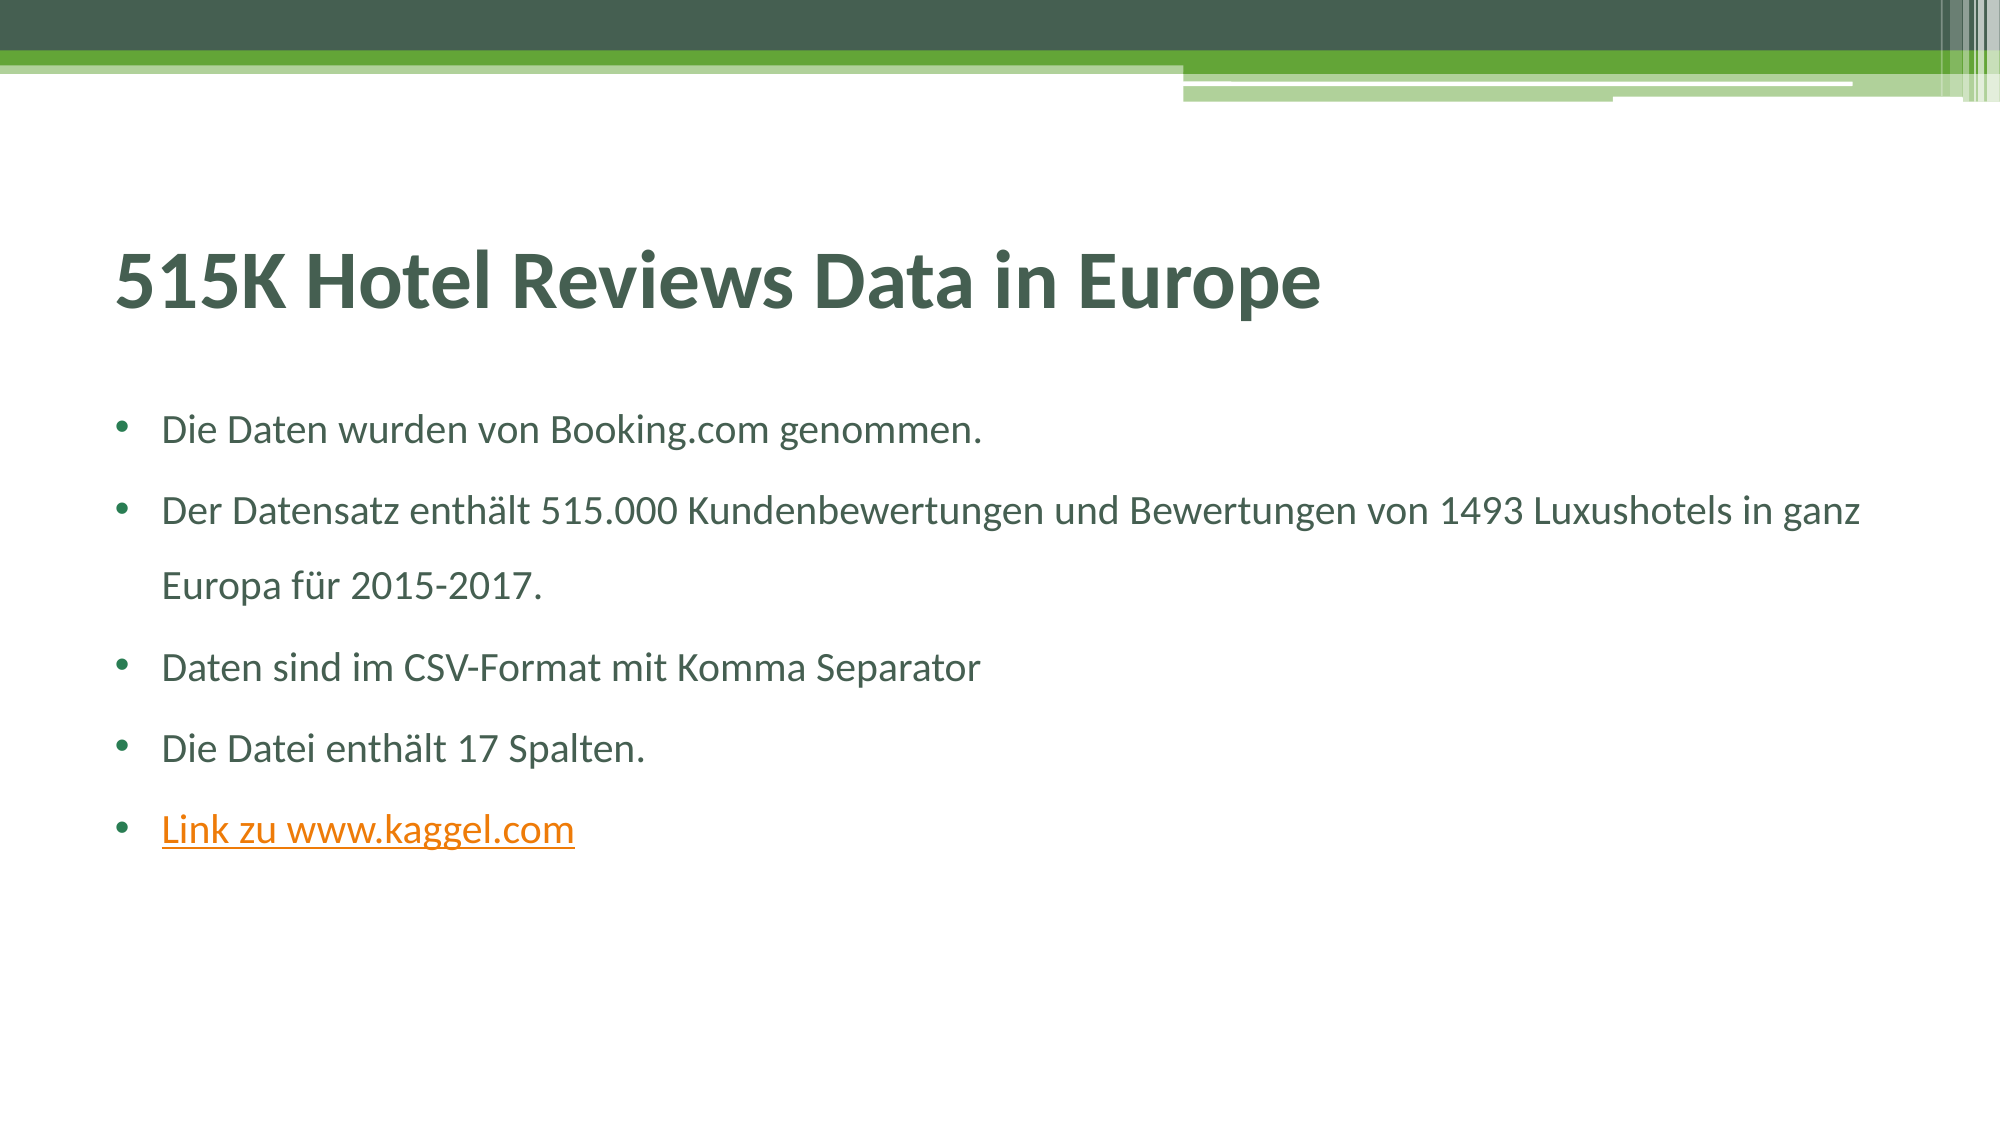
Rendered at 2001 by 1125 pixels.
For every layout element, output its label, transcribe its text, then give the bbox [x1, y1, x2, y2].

title 515K Hotel Reviews Data in Europe [99, 187, 1900, 363]
list Die Daten wurden von Booking.com genommen. Der Datensatz enthält 515.000 Kundenbewertungen und Bewertungen von 1493 Luxushotels in ganz Europa für 2015-2017. Daten sind im CSV-Format mit Komma Separator Die Datei enthält 17 Spalten. Link zu www.kaggel.com [99, 368, 1900, 1079]
